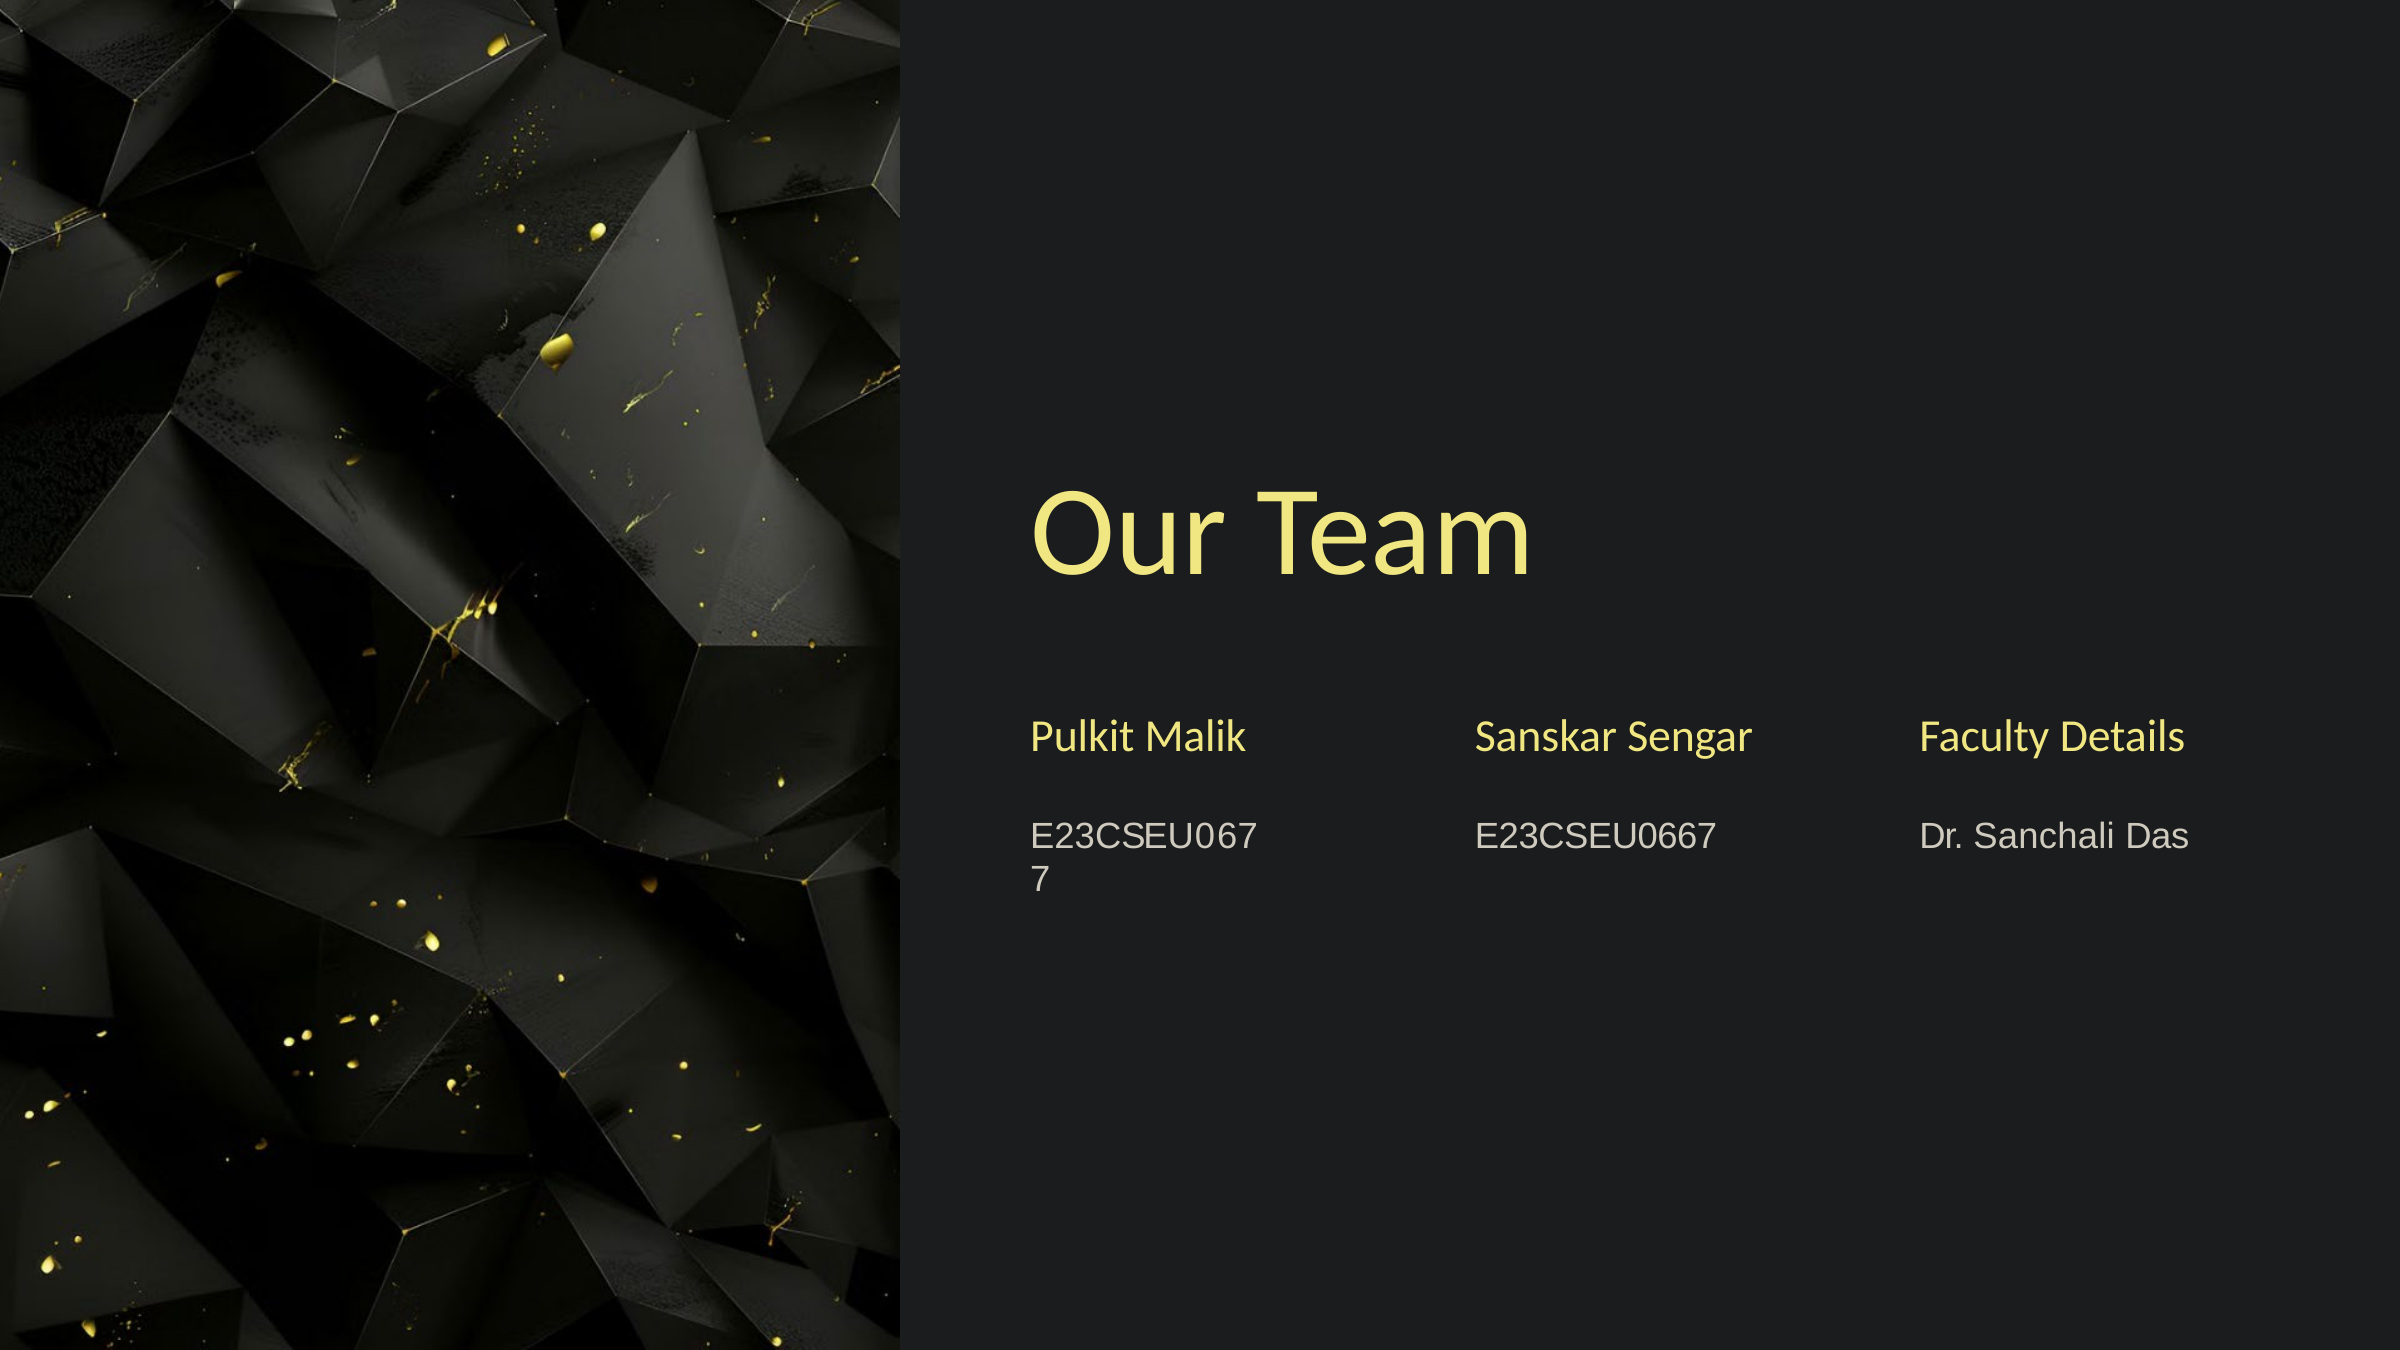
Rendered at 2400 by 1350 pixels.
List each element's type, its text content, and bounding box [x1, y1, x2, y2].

text_box E23CSEU0677 [1028, 809, 1274, 899]
text_box Faculty Details [1917, 703, 2192, 761]
text_box [0, 0, 900, 1350]
text_box E23CSEU0667 [1472, 809, 1721, 856]
text_box Pulkit Malik [1028, 703, 1250, 761]
text_box Dr. Sanchali Das [1917, 809, 2193, 856]
text_box Sanskar Sengar [1472, 703, 1759, 761]
title Our Team [1028, 443, 1549, 672]
